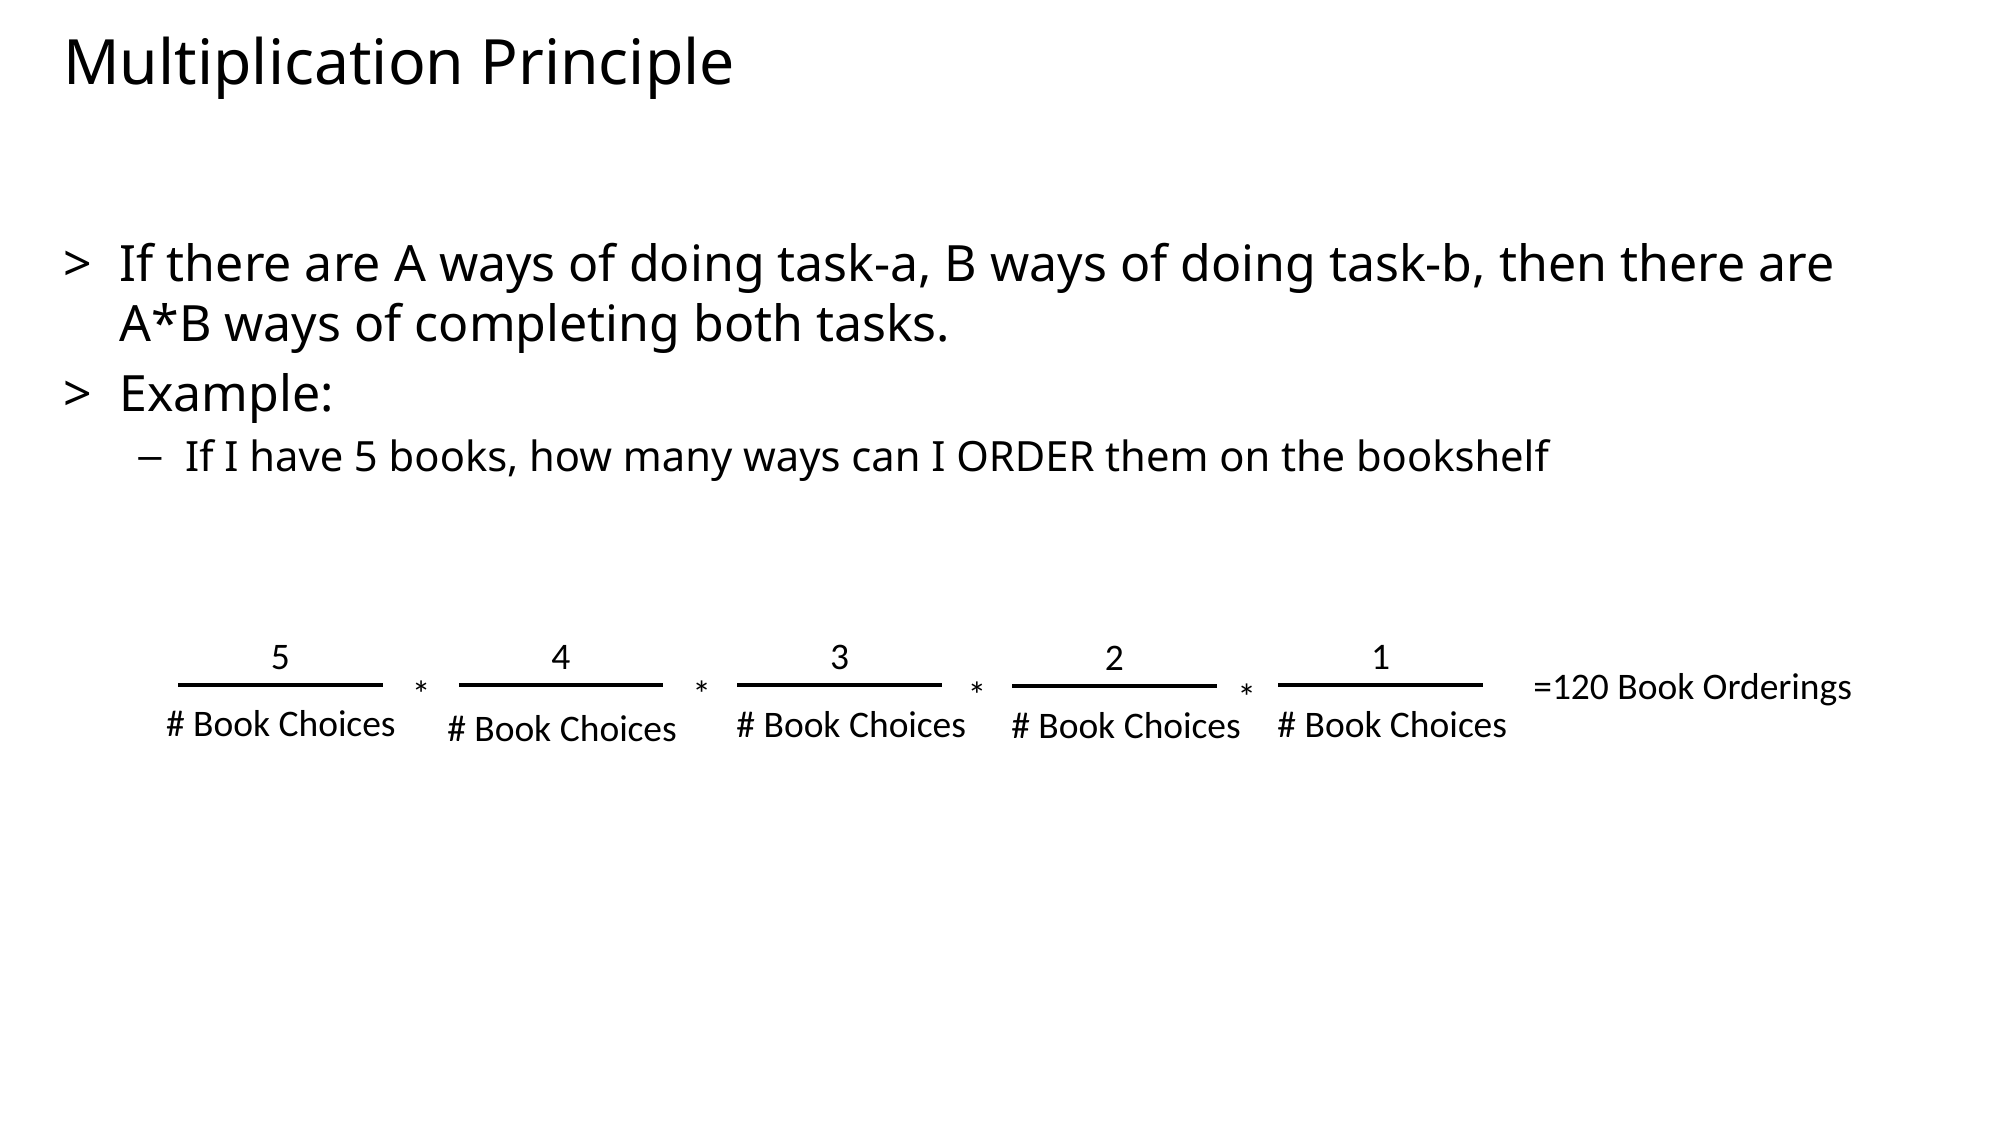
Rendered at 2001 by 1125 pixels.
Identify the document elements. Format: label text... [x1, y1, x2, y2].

text_box # Book Choices [721, 692, 982, 753]
text_box =120 Book Orderings [1518, 654, 1868, 715]
text_box * [952, 663, 1002, 724]
text_box # Book Choices [996, 693, 1257, 754]
text_box * [1222, 666, 1272, 726]
text_box # Book Choices [432, 696, 693, 757]
list If there are A ways of doing task-a, B ways of doing task-b, then there are A*B ways of completing both tasks. Example: If I have 5 books, how many ways can I ORDER them on the bookshelf [48, 224, 1913, 596]
text_box # Book Choices [151, 691, 412, 752]
text_box 1 [1356, 624, 1405, 684]
text_box 2 [1090, 625, 1139, 686]
text_box 3 [815, 624, 865, 684]
text_box 4 [536, 624, 586, 684]
text_box # Book Choices [1262, 692, 1523, 753]
list Multiplication Principle [48, 23, 1954, 187]
text_box 5 [256, 624, 305, 684]
text_box * [677, 662, 727, 723]
text_box * [397, 662, 446, 723]
